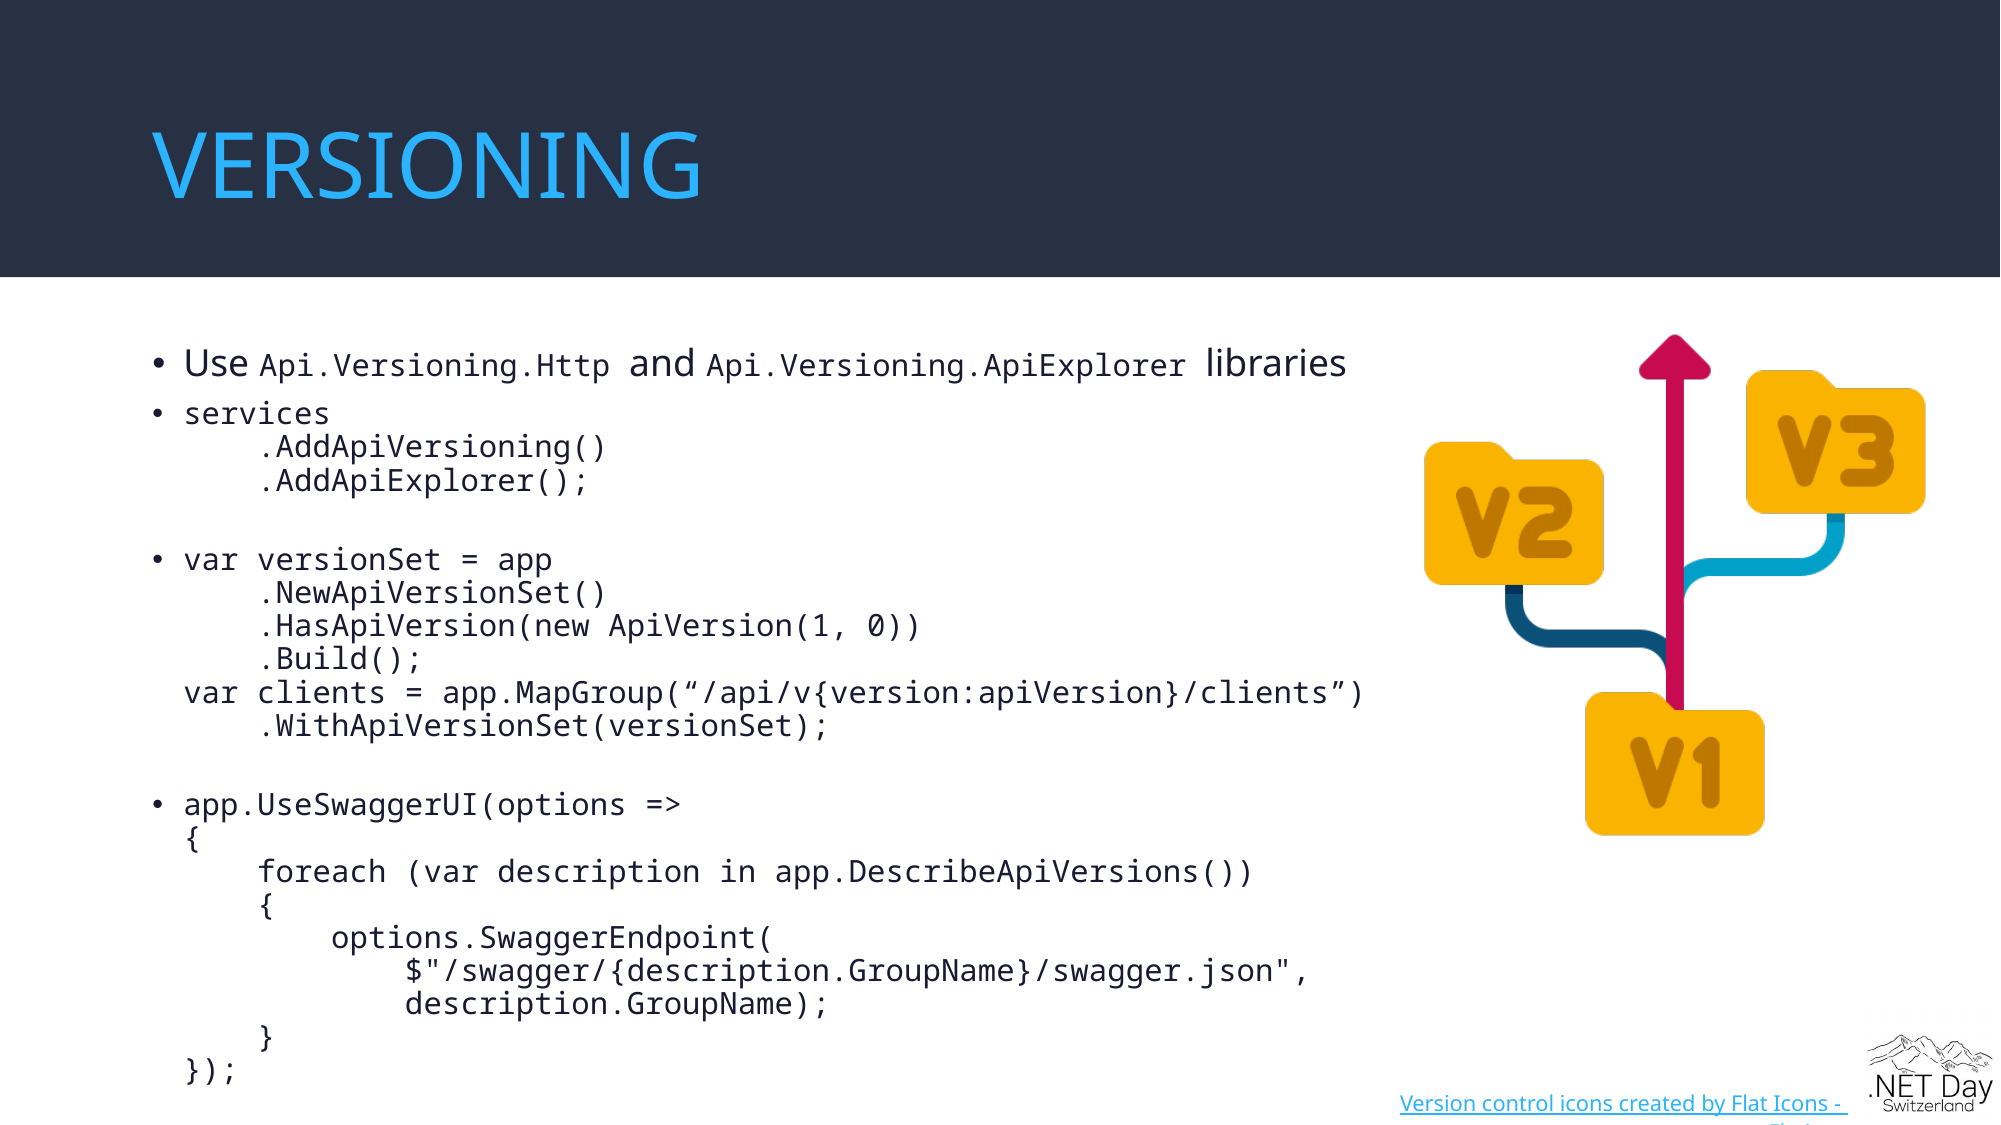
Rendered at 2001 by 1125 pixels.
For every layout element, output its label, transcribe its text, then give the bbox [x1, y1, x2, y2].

text_box Version control icons created by Flat Icons - Flaticon [1362, 1082, 1863, 1125]
picture [1389, 299, 1961, 871]
picture [1863, 1005, 1998, 1125]
list Use Api.Versioning.Http and Api.Versioning.ApiExplorer libraries services .AddApiVersioning() .AddApiExplorer(); var versionSet = app .NewApiVersionSet() .HasApiVersion(new ApiVersion(1, 0)) .Build(); var clients = app.MapGroup(“/api/v{version:apiVersion}/clients”) .WithApiVersionSet(versionSet); app.UseSwaggerUI(options => { foreach (var description in app.DescribeApiVersions()) { options.SwaggerEndpoint( $"/swagger/{description.GroupName}/swagger.json", description.GroupName); } }); [137, 337, 1863, 1099]
title Versioning [137, 59, 1863, 278]
